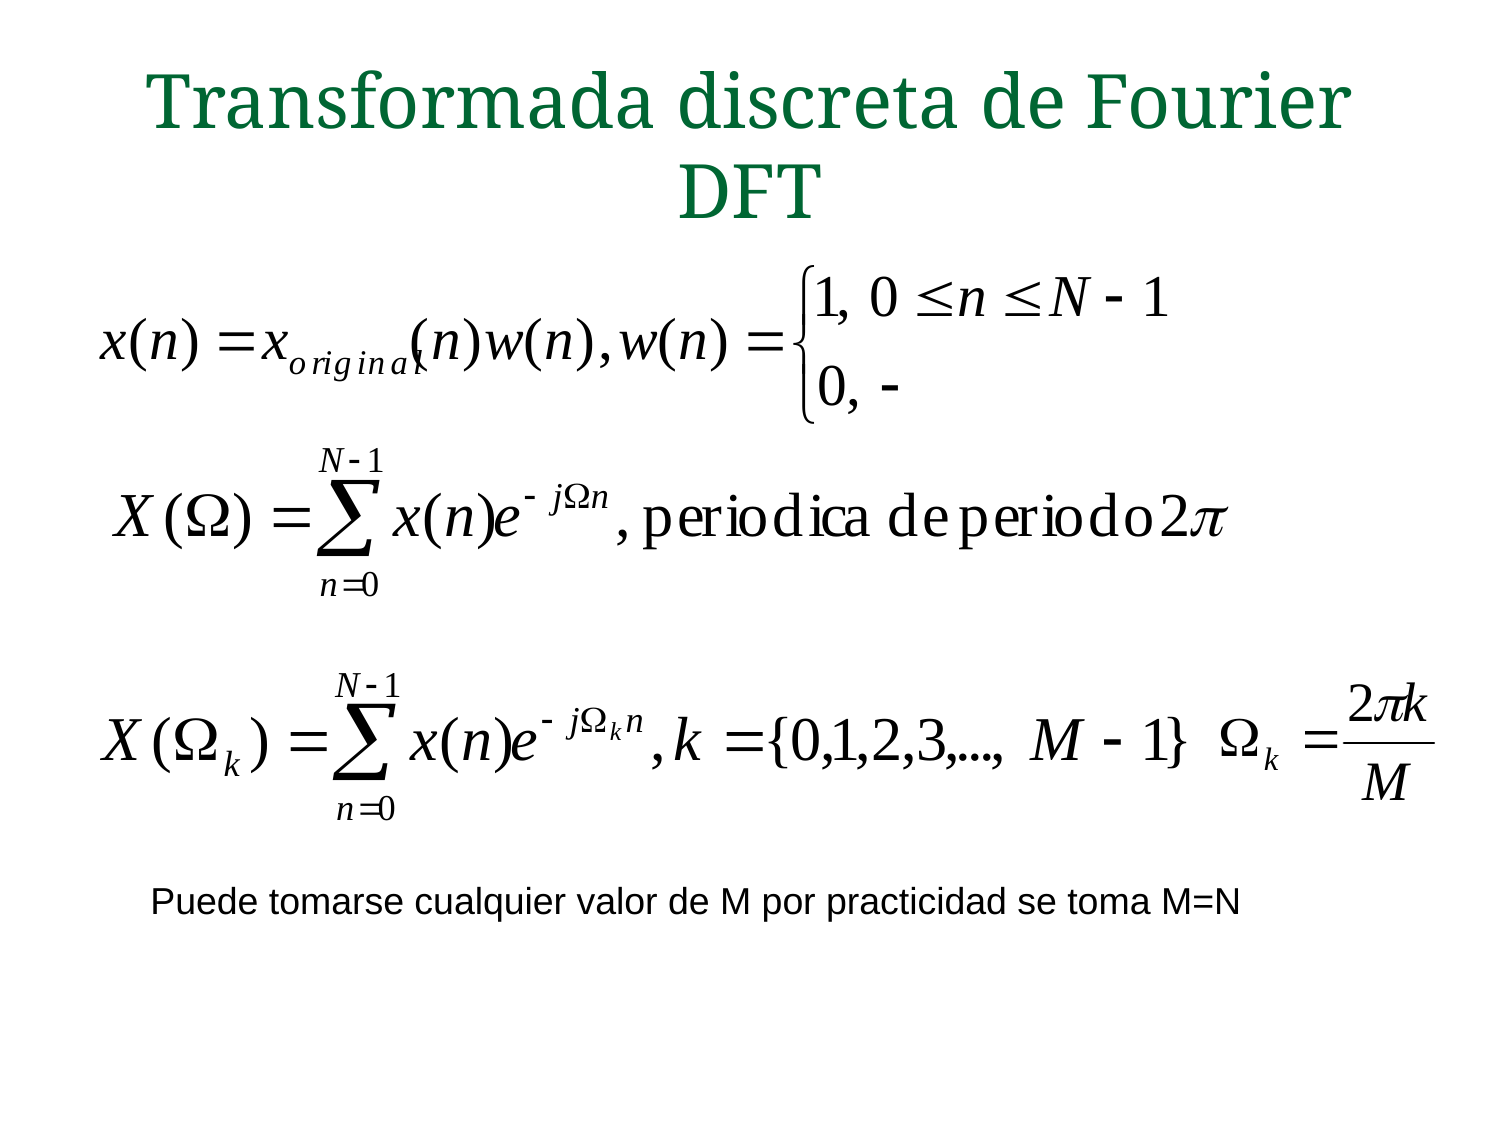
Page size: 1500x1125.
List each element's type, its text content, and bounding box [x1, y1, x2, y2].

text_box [88, 656, 1202, 834]
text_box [100, 432, 1240, 609]
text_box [1210, 668, 1448, 813]
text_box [88, 255, 1174, 434]
title Transformada discreta de Fourier DFT [75, 45, 1425, 271]
text_box Puede tomarse cualquier valor de M por practicidad se toma M=N [135, 869, 1424, 930]
